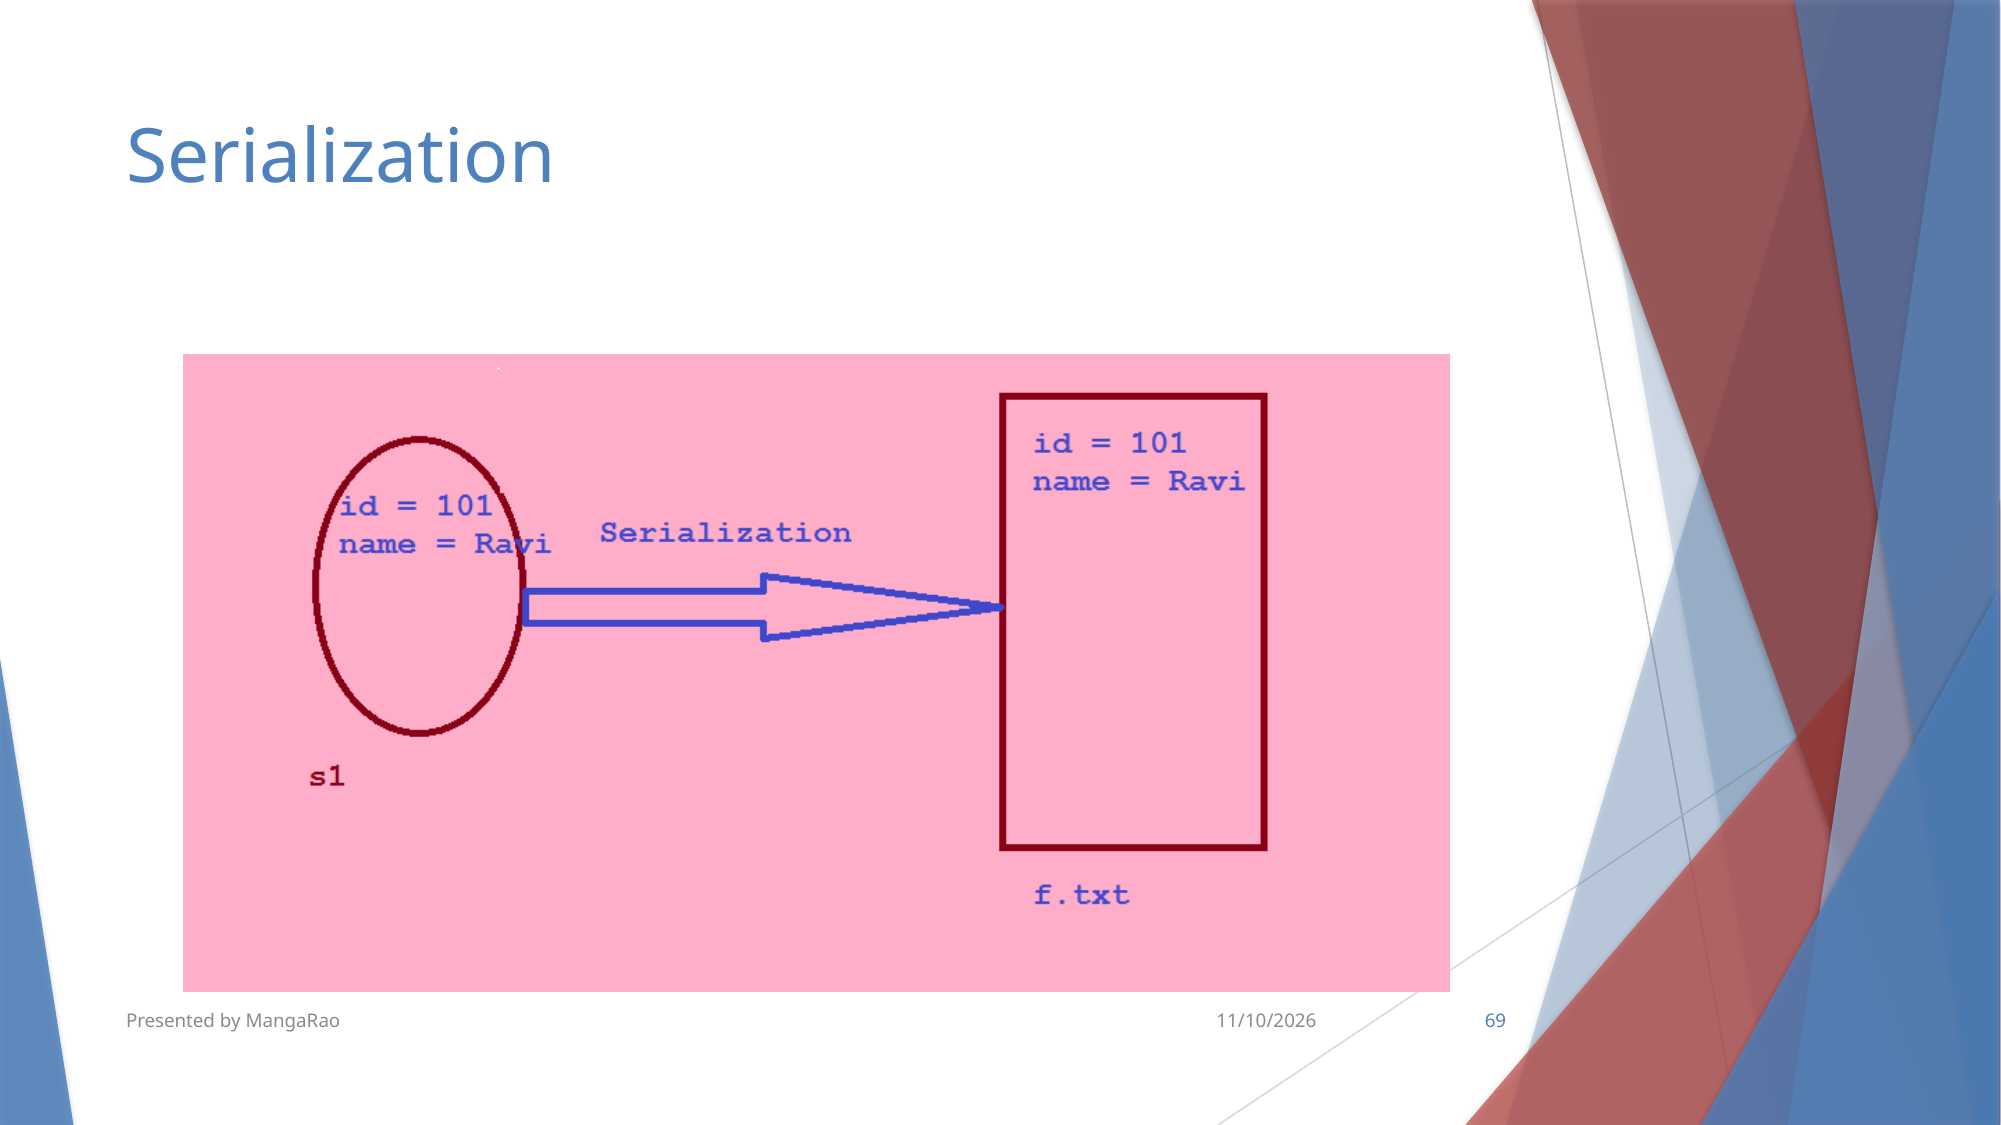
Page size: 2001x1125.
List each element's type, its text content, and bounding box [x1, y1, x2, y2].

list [182, 353, 1450, 992]
title Serialization [111, 99, 1522, 317]
footer Presented by MangaRao [111, 991, 1145, 1051]
slide_number 69 [1409, 991, 1522, 1051]
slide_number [1181, 1000, 1332, 1051]
